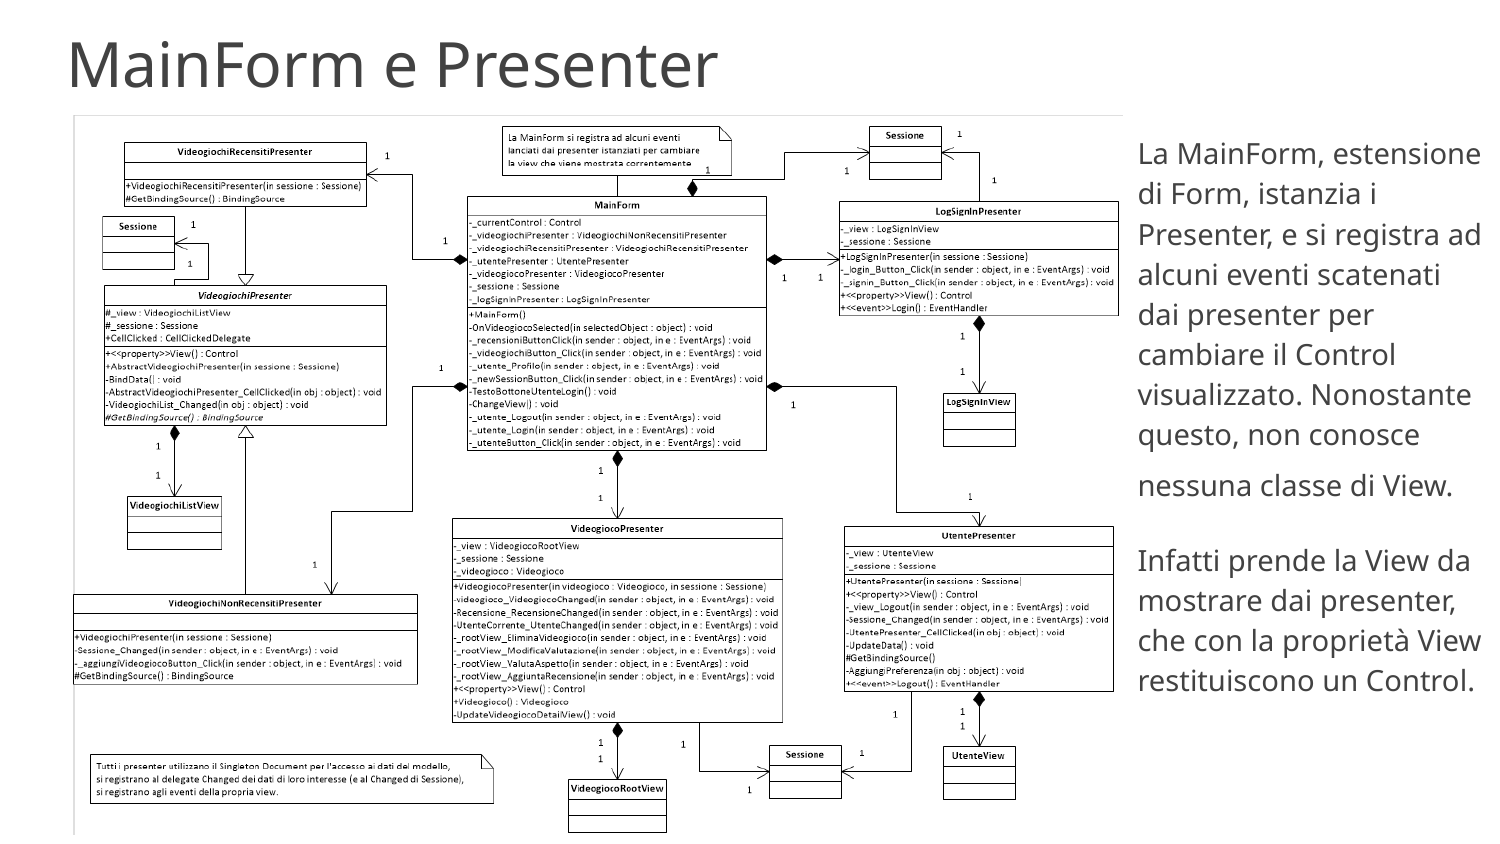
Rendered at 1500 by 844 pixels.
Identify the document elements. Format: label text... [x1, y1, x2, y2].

title MainForm e Presenter [51, 0, 1449, 116]
picture [69, 115, 1123, 836]
list La MainForm, estensione di Form, istanzia i Presenter, e si registra ad alcuni eventi scatenati dai presenter per cambiare il Control visualizzato. Nonostante questo, non conosce nessuna classe di View. Infatti prende la View da mostrare dai presenter, che con la proprietà View restituiscono un Control. [1124, 115, 1500, 802]
